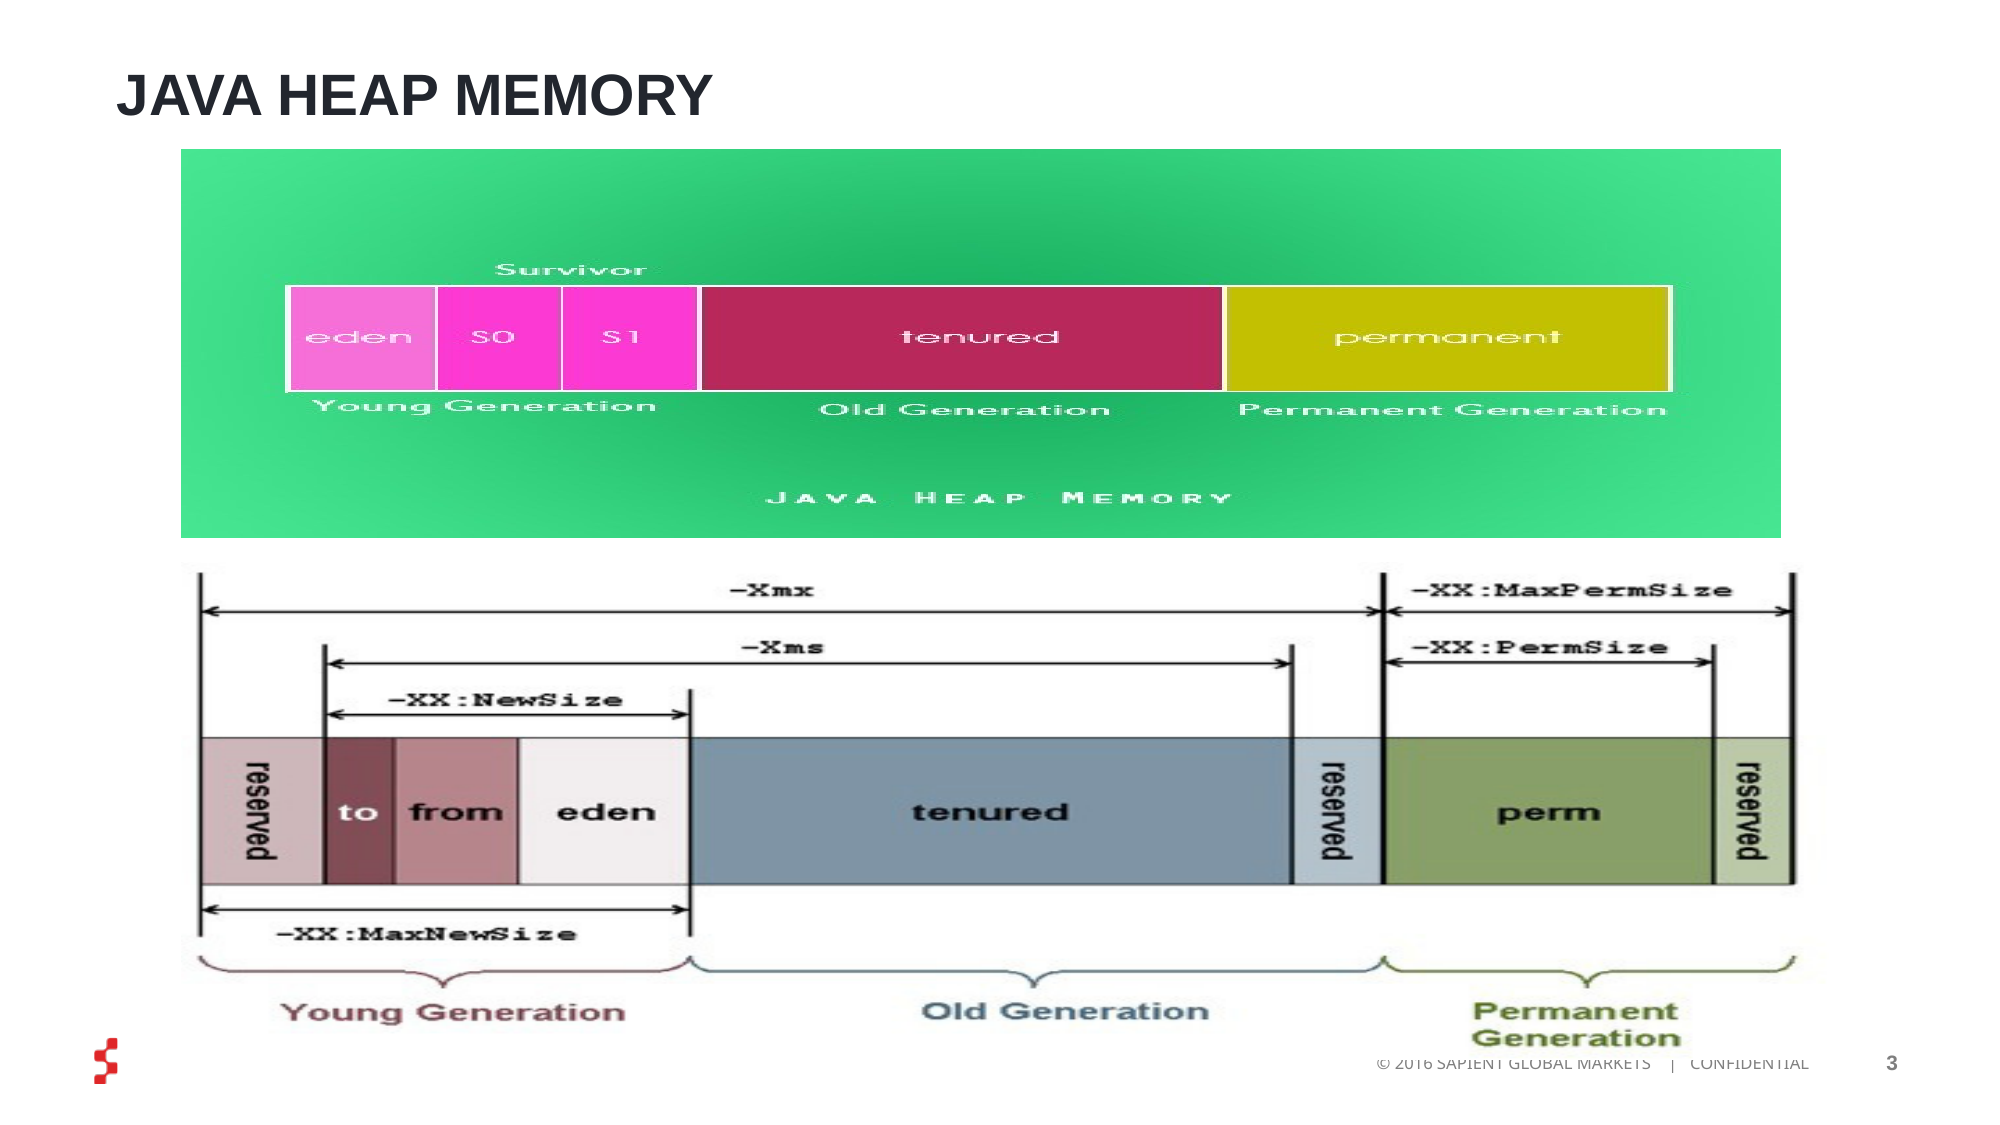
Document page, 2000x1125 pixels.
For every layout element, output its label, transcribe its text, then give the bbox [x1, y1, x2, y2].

picture [181, 562, 1829, 1060]
title JAVA HEAP MEMORY [116, 50, 1967, 163]
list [181, 149, 1781, 538]
